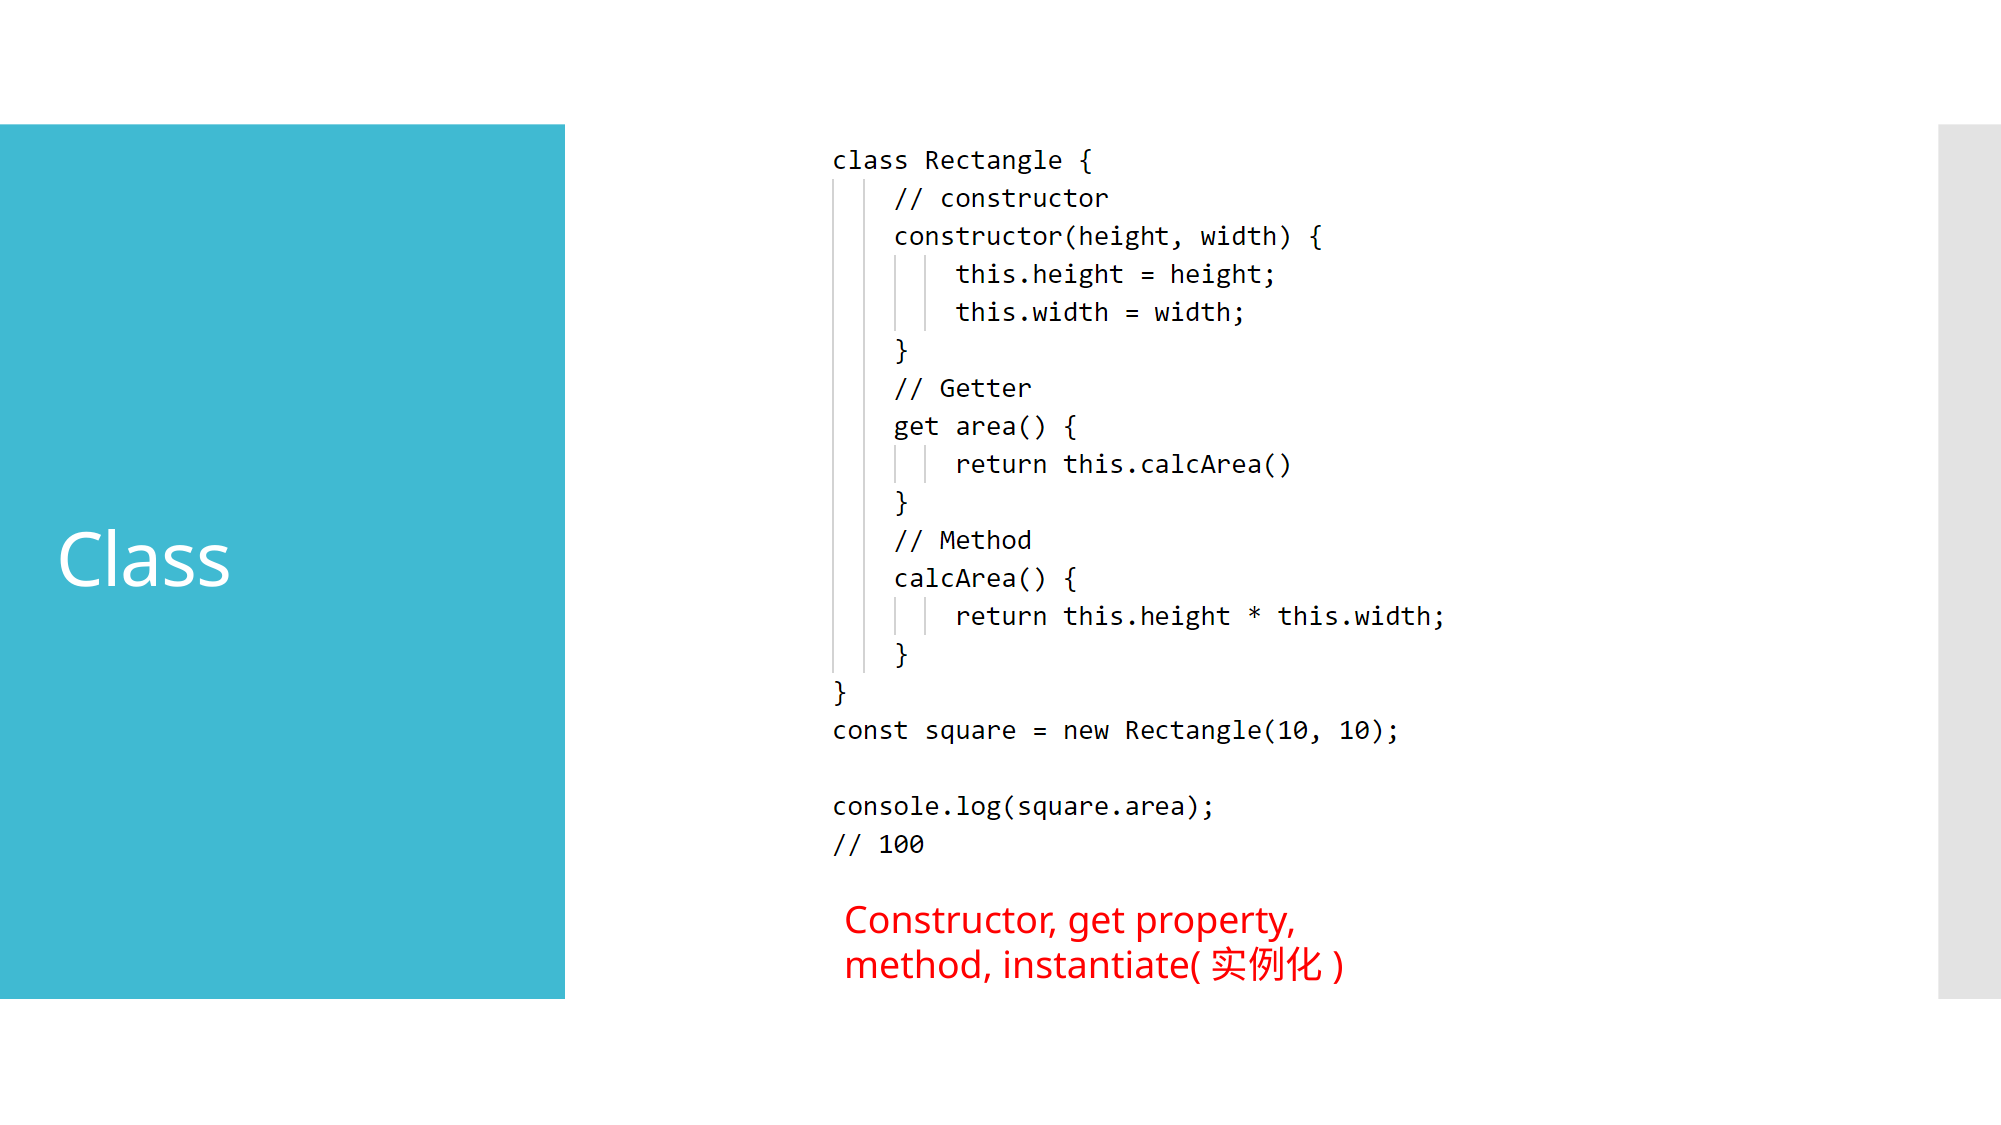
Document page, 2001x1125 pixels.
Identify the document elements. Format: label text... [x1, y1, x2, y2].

text_box Constructor, get property, method, instantiate(实例化) [829, 889, 1453, 994]
title Class [41, 184, 525, 940]
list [806, 141, 1539, 861]
